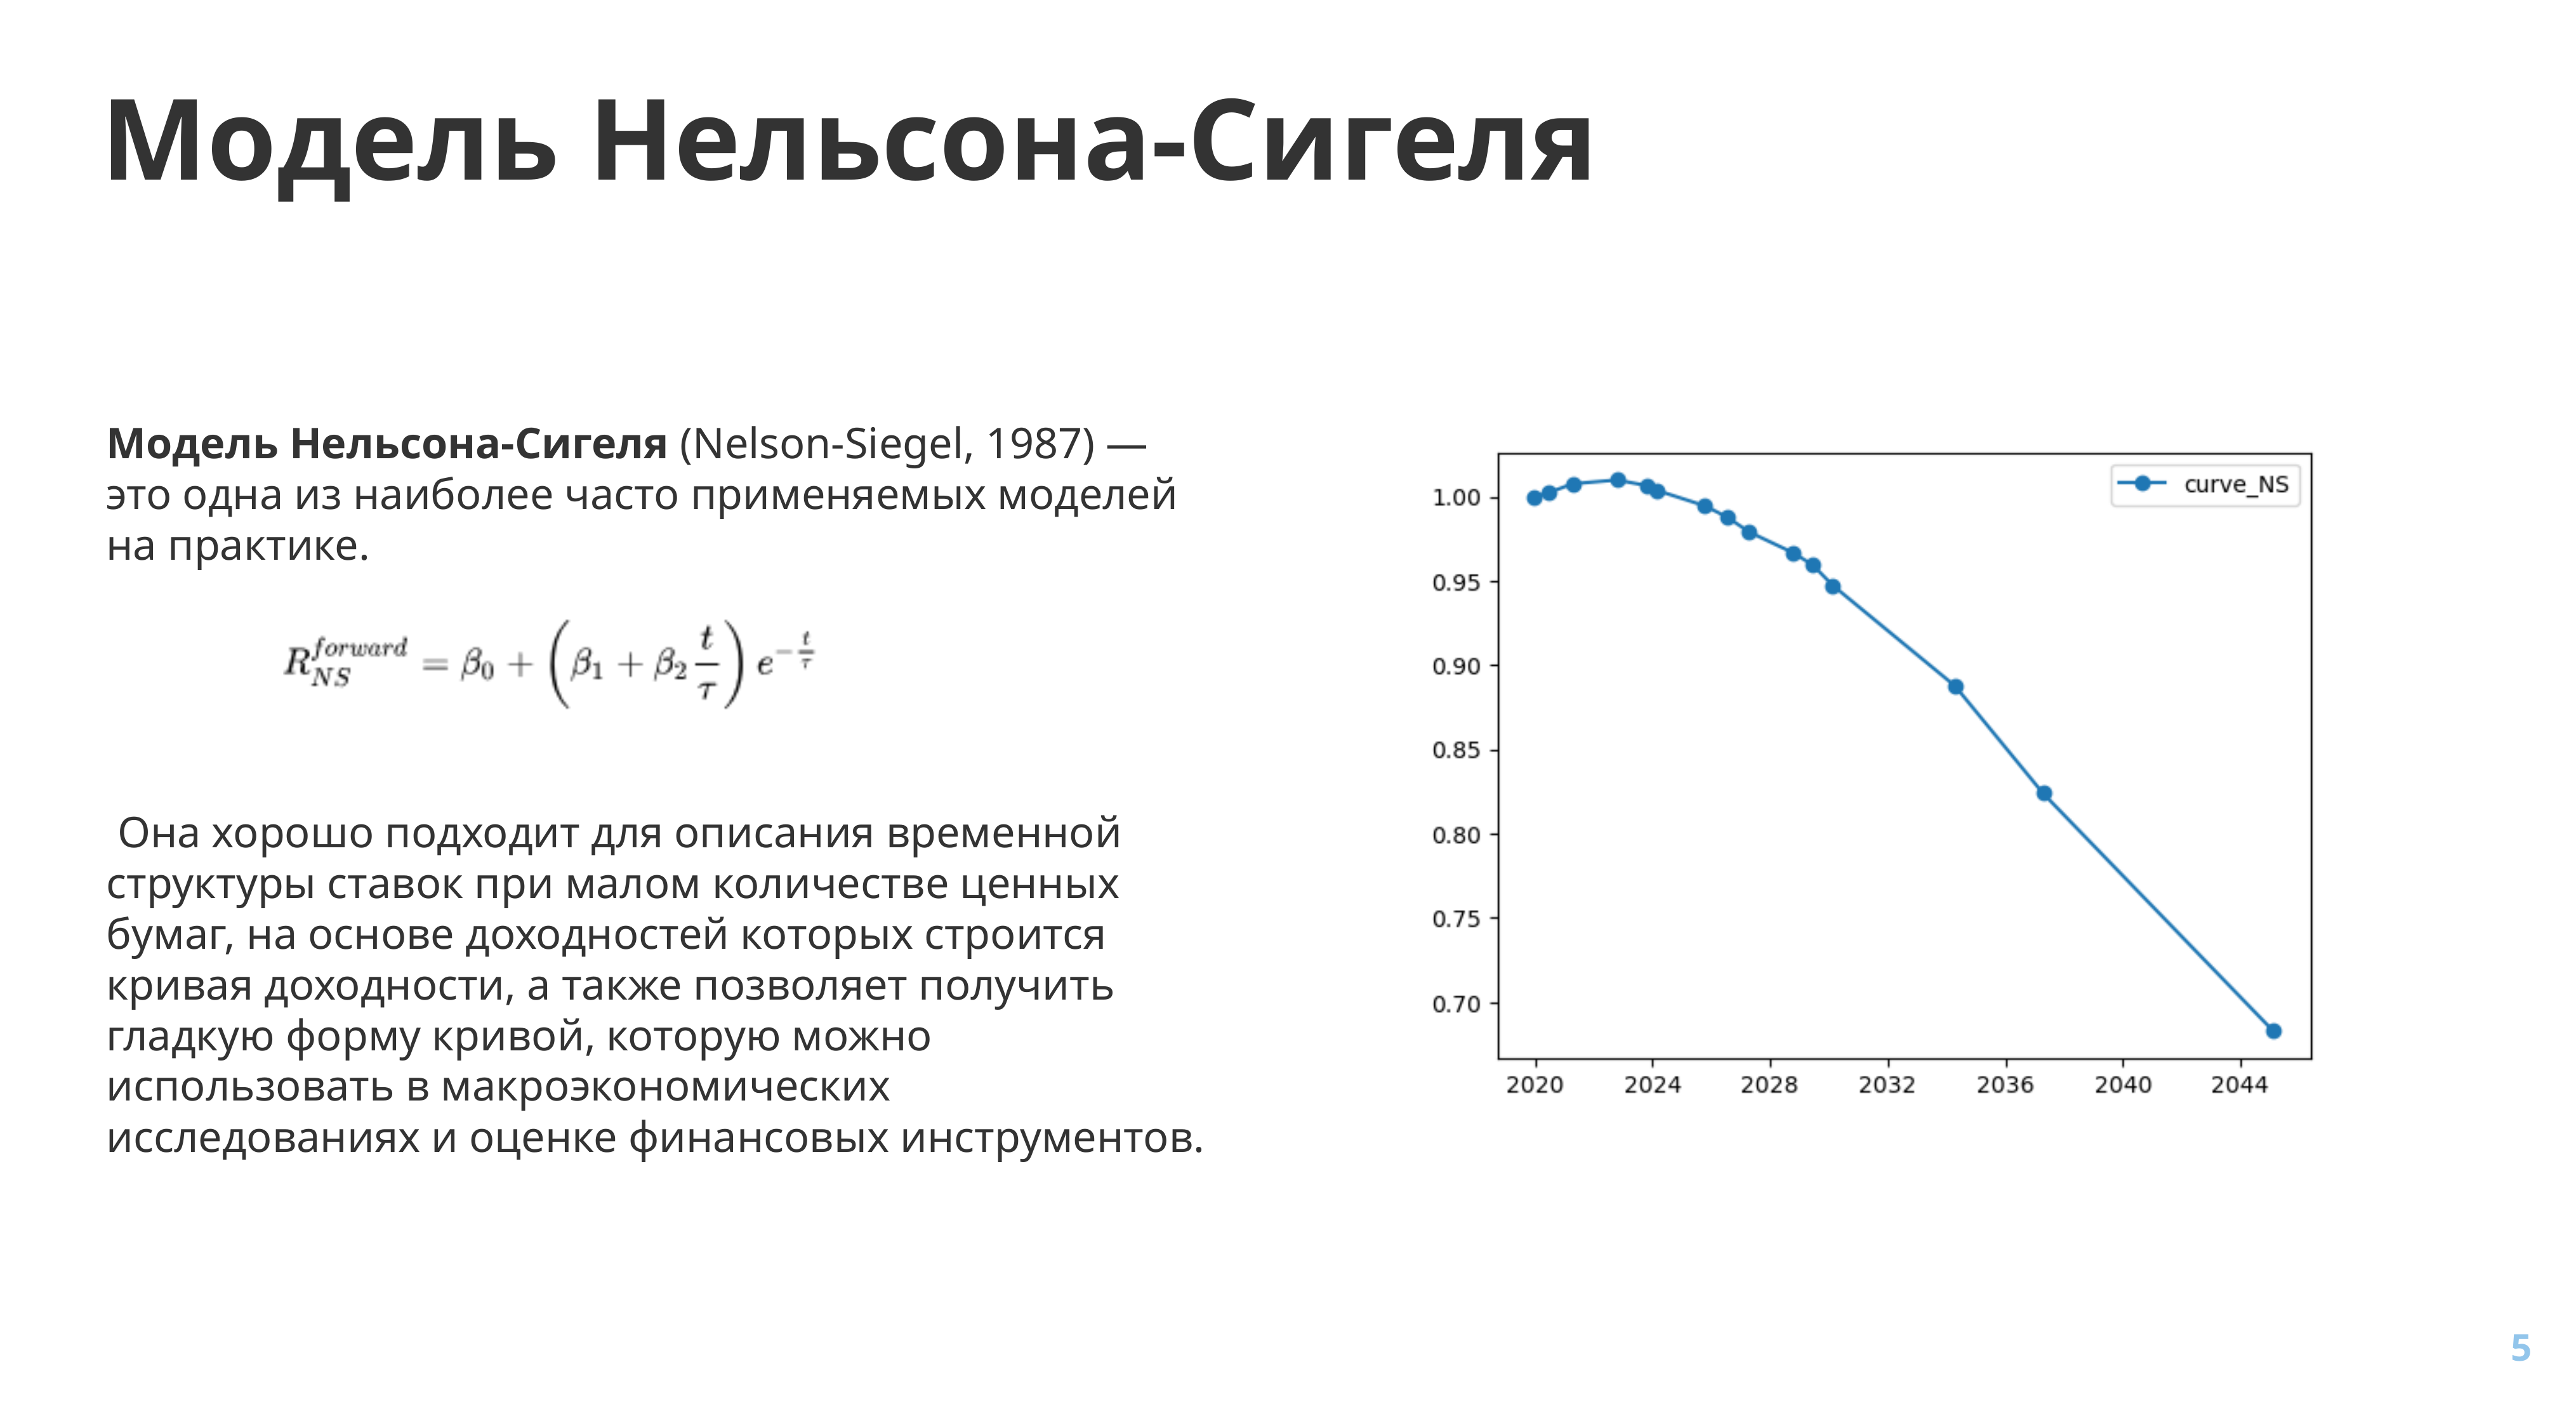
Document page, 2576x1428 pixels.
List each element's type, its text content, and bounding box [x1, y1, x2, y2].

title Модель Нельсона-Сигеля [91, 58, 2496, 366]
slide_number 5 [2386, 1294, 2542, 1405]
list Модель Нельсона-Сигеля (Nelson-Siegel, 1987) — это одна из наиболее часто применяемых моделей на практике. Она хорошо подходит для описания временной структуры ставок при малом количестве ценных бумаг, на основе доходностей которых строится кривая доходности, а также позволяет получить гладкую форму кривой, которую можно использовать в макроэкономических исследованиях и оценке финансовых инструментов. [96, 406, 1221, 1259]
picture [283, 616, 823, 715]
picture [1422, 444, 2323, 1103]
